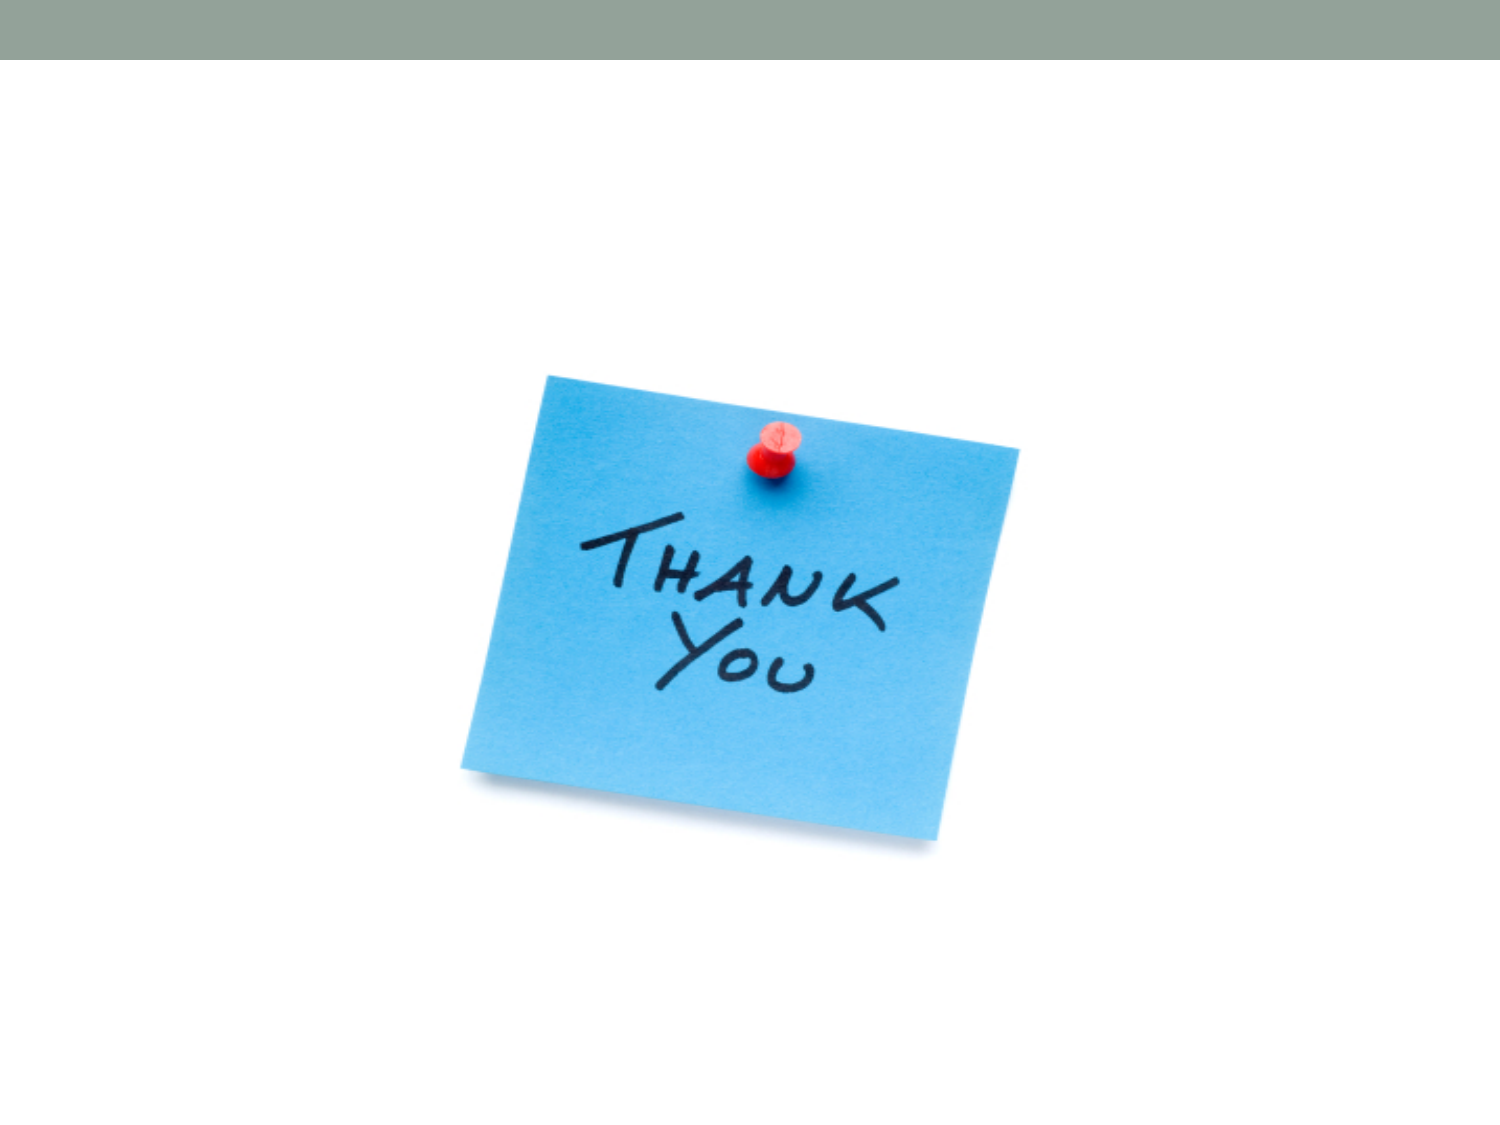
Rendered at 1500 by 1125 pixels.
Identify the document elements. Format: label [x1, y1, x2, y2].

picture [442, 230, 1034, 973]
